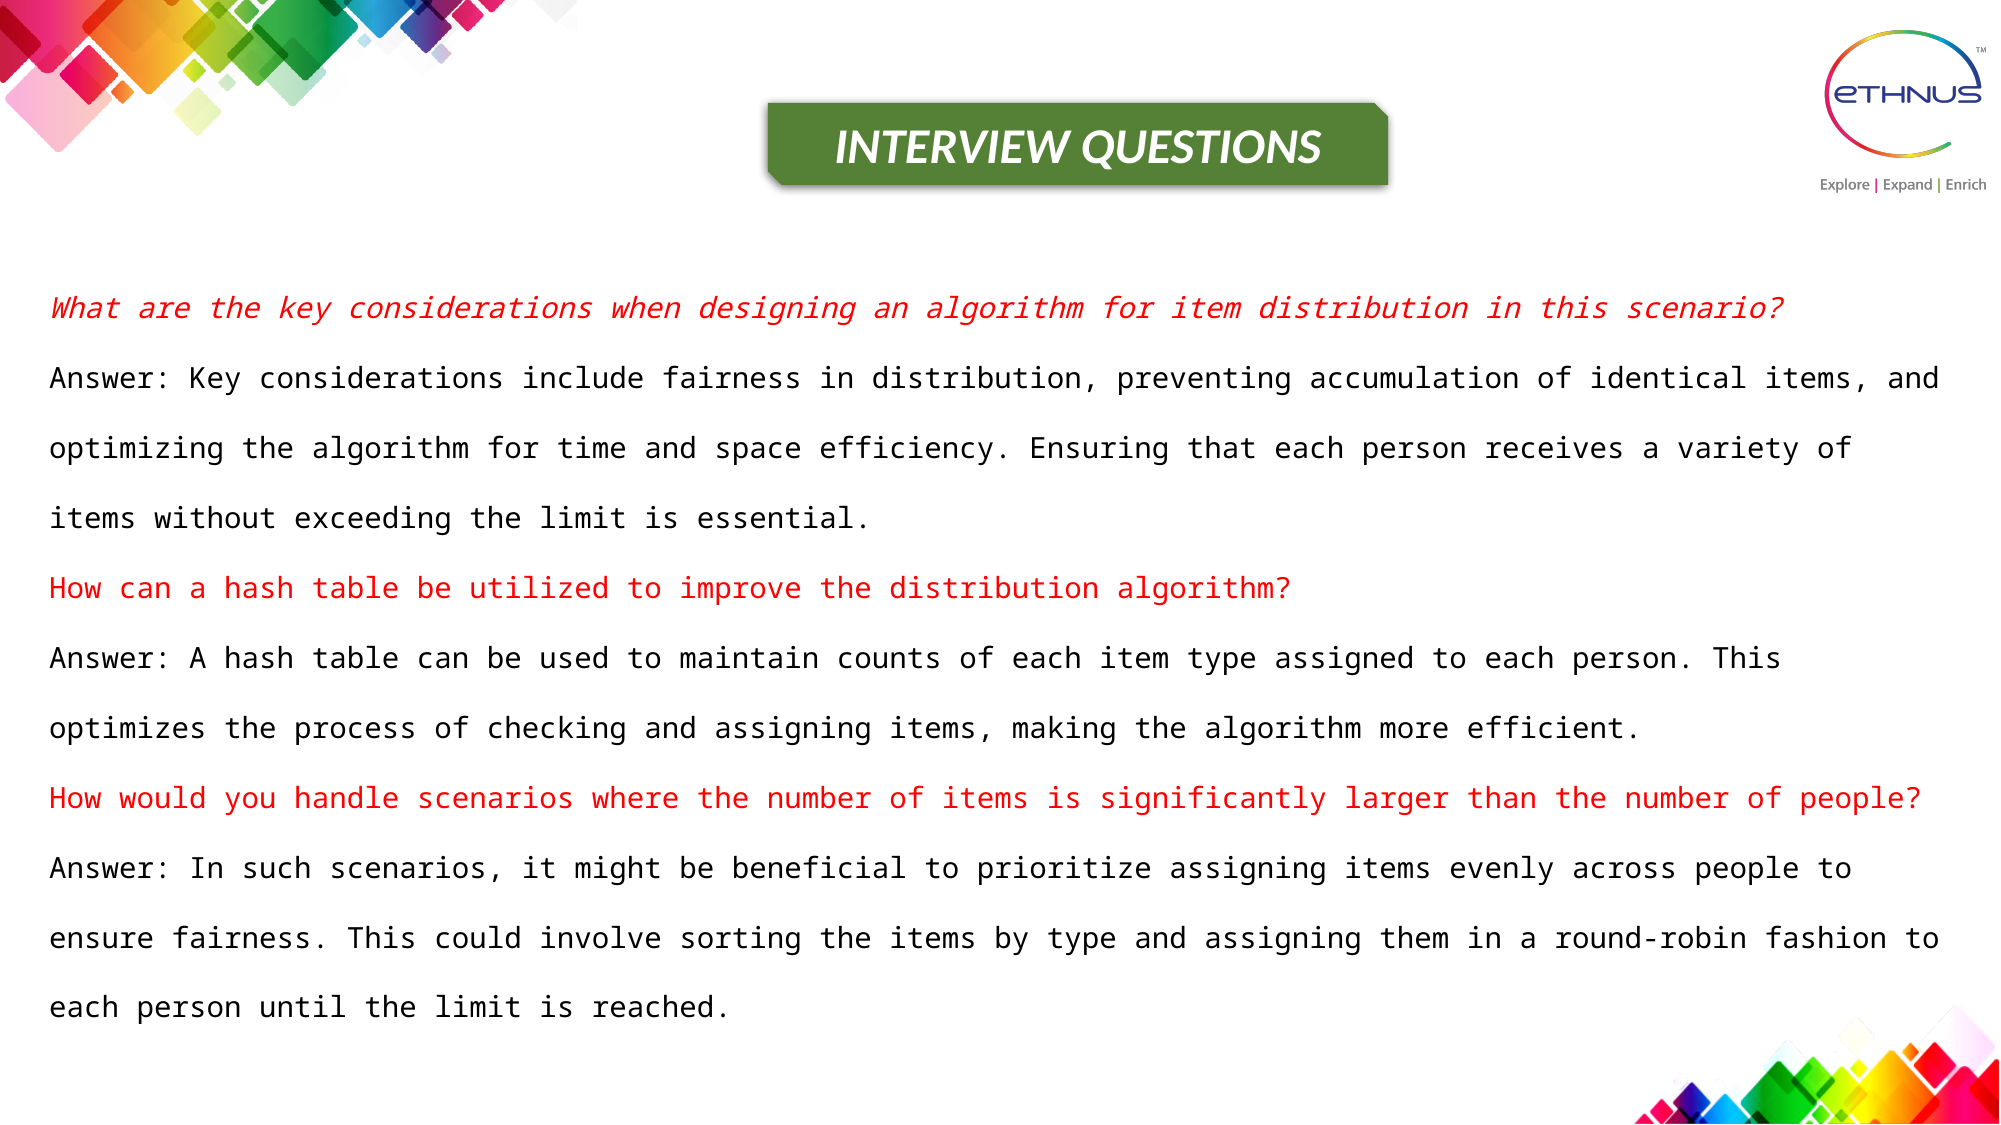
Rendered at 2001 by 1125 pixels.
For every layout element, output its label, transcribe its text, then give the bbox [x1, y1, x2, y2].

text_box What are the key considerations when designing an algorithm for item distribution in this scenario? Answer: Key considerations include fairness in distribution, preventing accumulation of identical items, and optimizing the algorithm for time and space efficiency. Ensuring that each person receives a variety of items without exceeding the limit is essential. How can a hash table be utilized to improve the distribution algorithm? Answer: A hash table can be used to maintain counts of each item type assigned to each person. This optimizes the process of checking and assigning items, making the algorithm more efficient. How would you handle scenarios where the number of items is significantly larger than the number of people? Answer: In such scenarios, it might be beneficial to prioritize assigning items evenly across people to ensure fairness. This could involve sorting the items by type and assigning them in a round-robin fashion to each person until the limit is reached. [34, 247, 1966, 1032]
picture [1582, 1005, 2000, 1125]
picture [0, 0, 578, 153]
text_box INTERVIEW QUESTIONS [767, 102, 1389, 185]
picture [1821, 30, 1987, 193]
